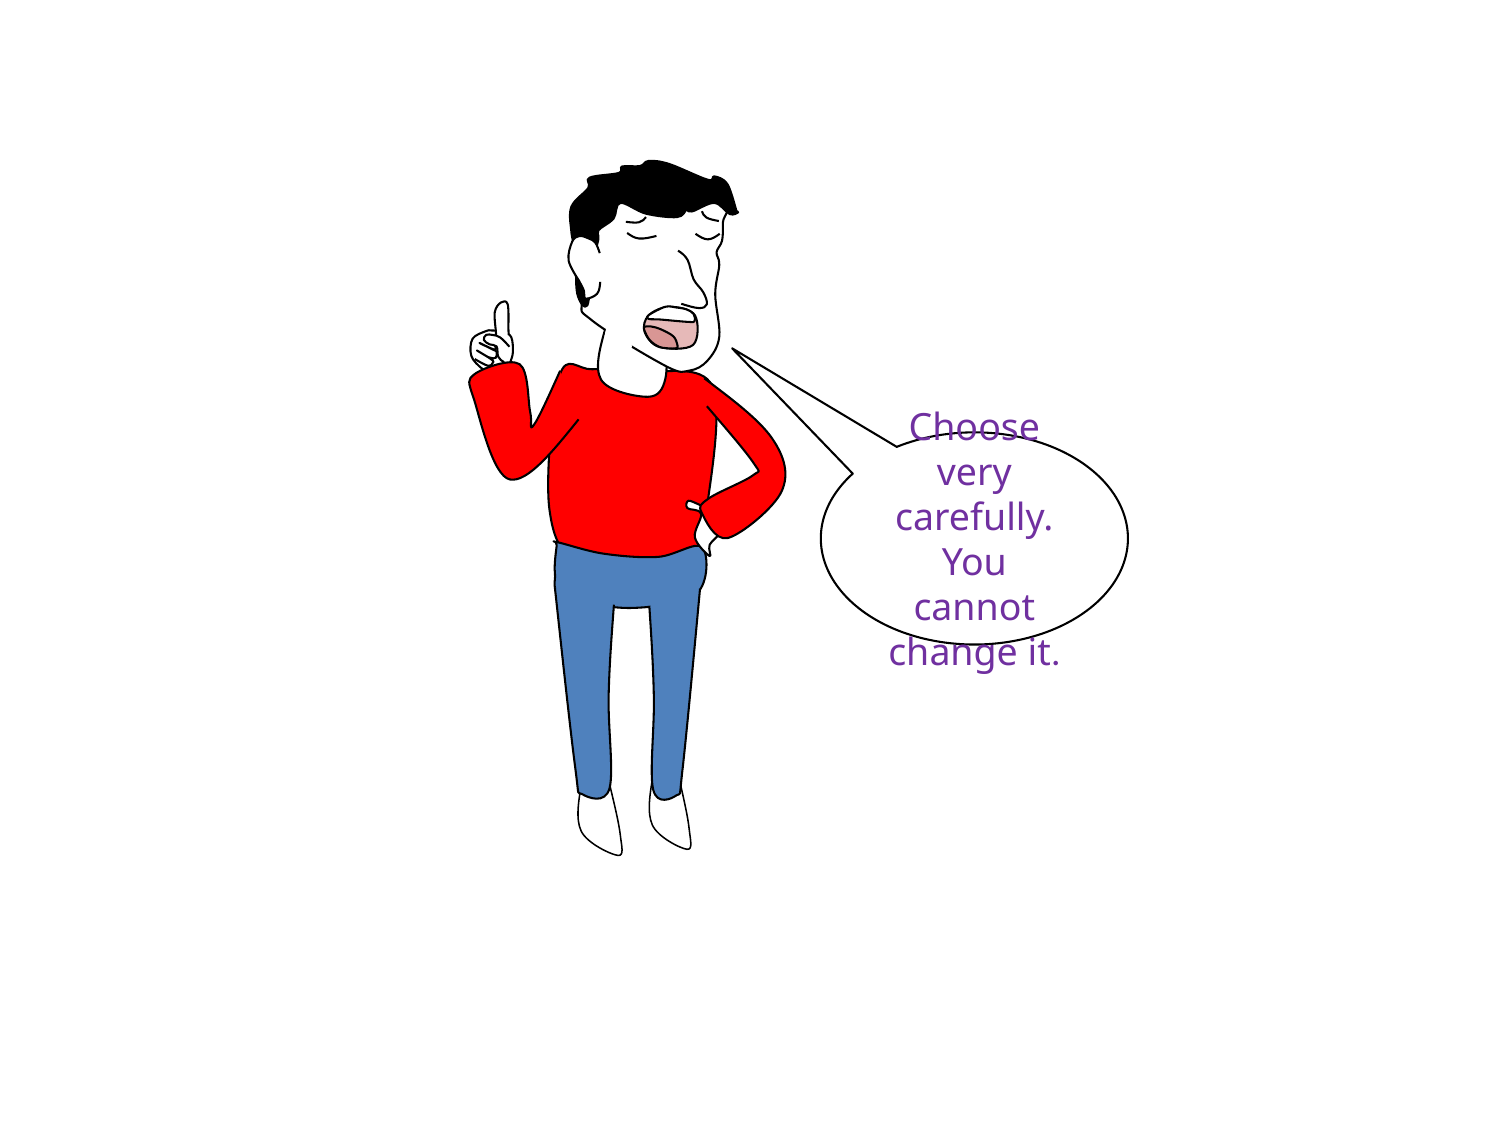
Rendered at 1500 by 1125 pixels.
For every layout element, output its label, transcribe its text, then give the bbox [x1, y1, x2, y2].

text_box [577, 808, 623, 857]
text_box [648, 808, 692, 851]
text_box Choose very carefully. You cannot change it. [791, 381, 1131, 647]
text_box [468, 160, 786, 800]
